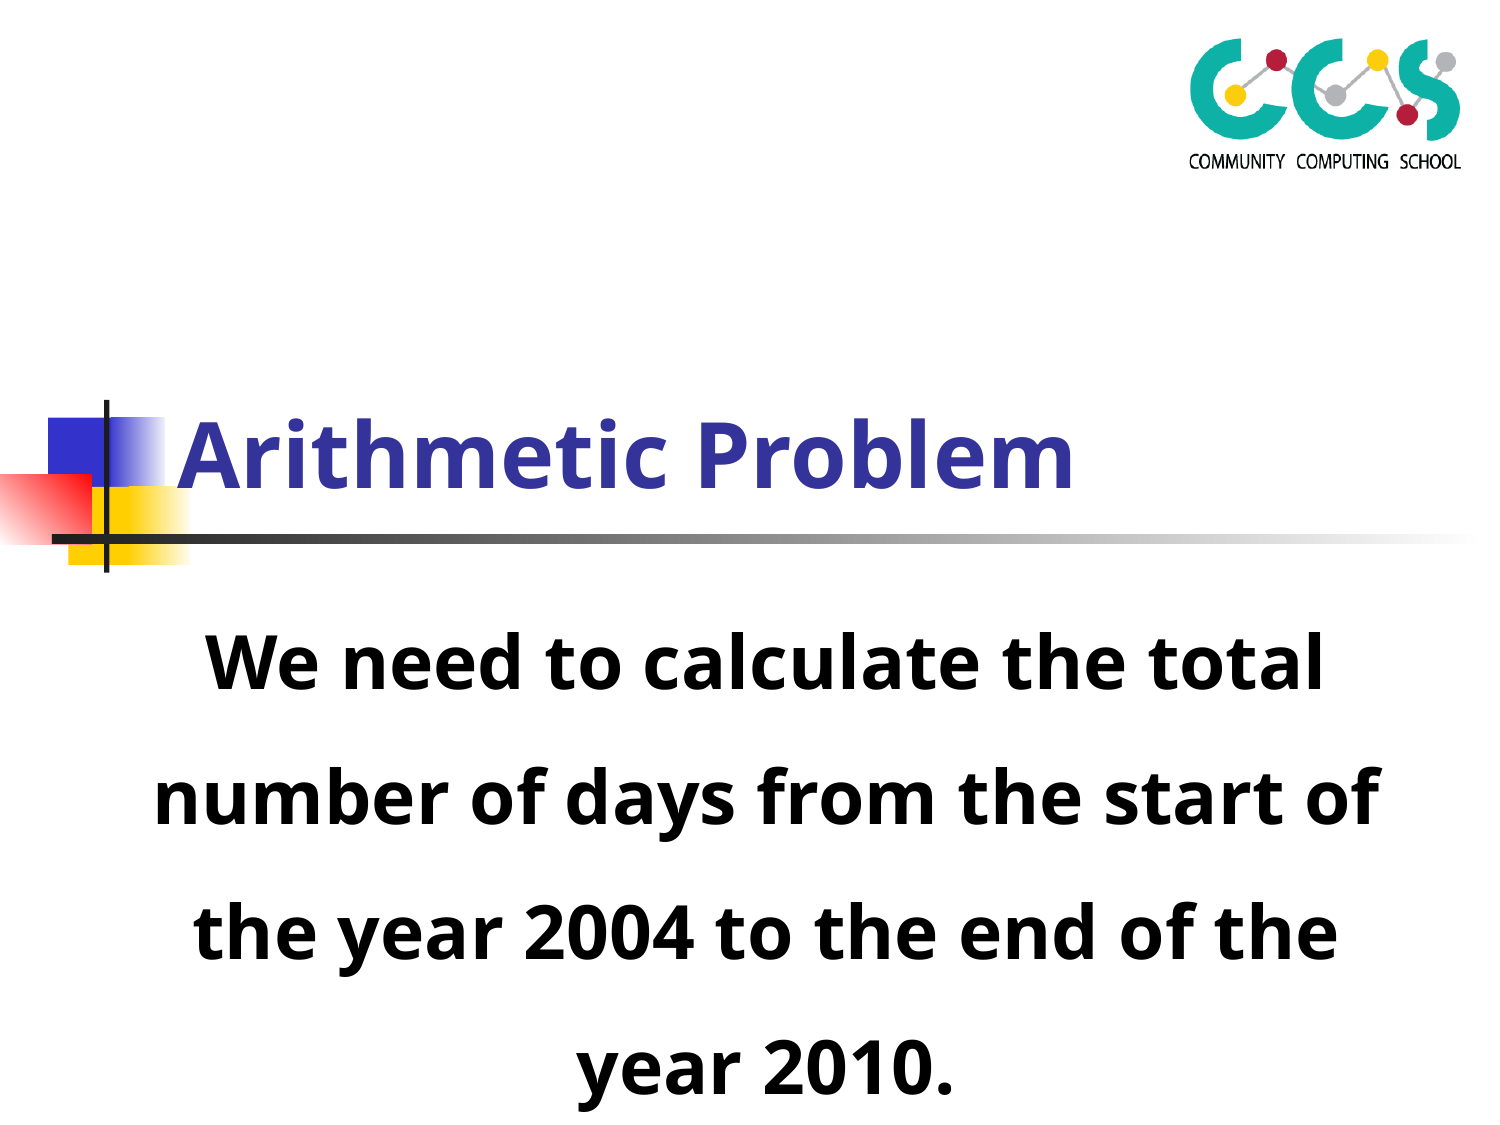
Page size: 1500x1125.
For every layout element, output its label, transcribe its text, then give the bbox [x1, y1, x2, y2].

text_box We need to calculate the total number of days from the start of the year 2004 to the end of the year 2010. [129, 562, 1405, 1063]
picture [1187, 36, 1465, 172]
title Arithmetic Problem [162, 275, 1438, 515]
